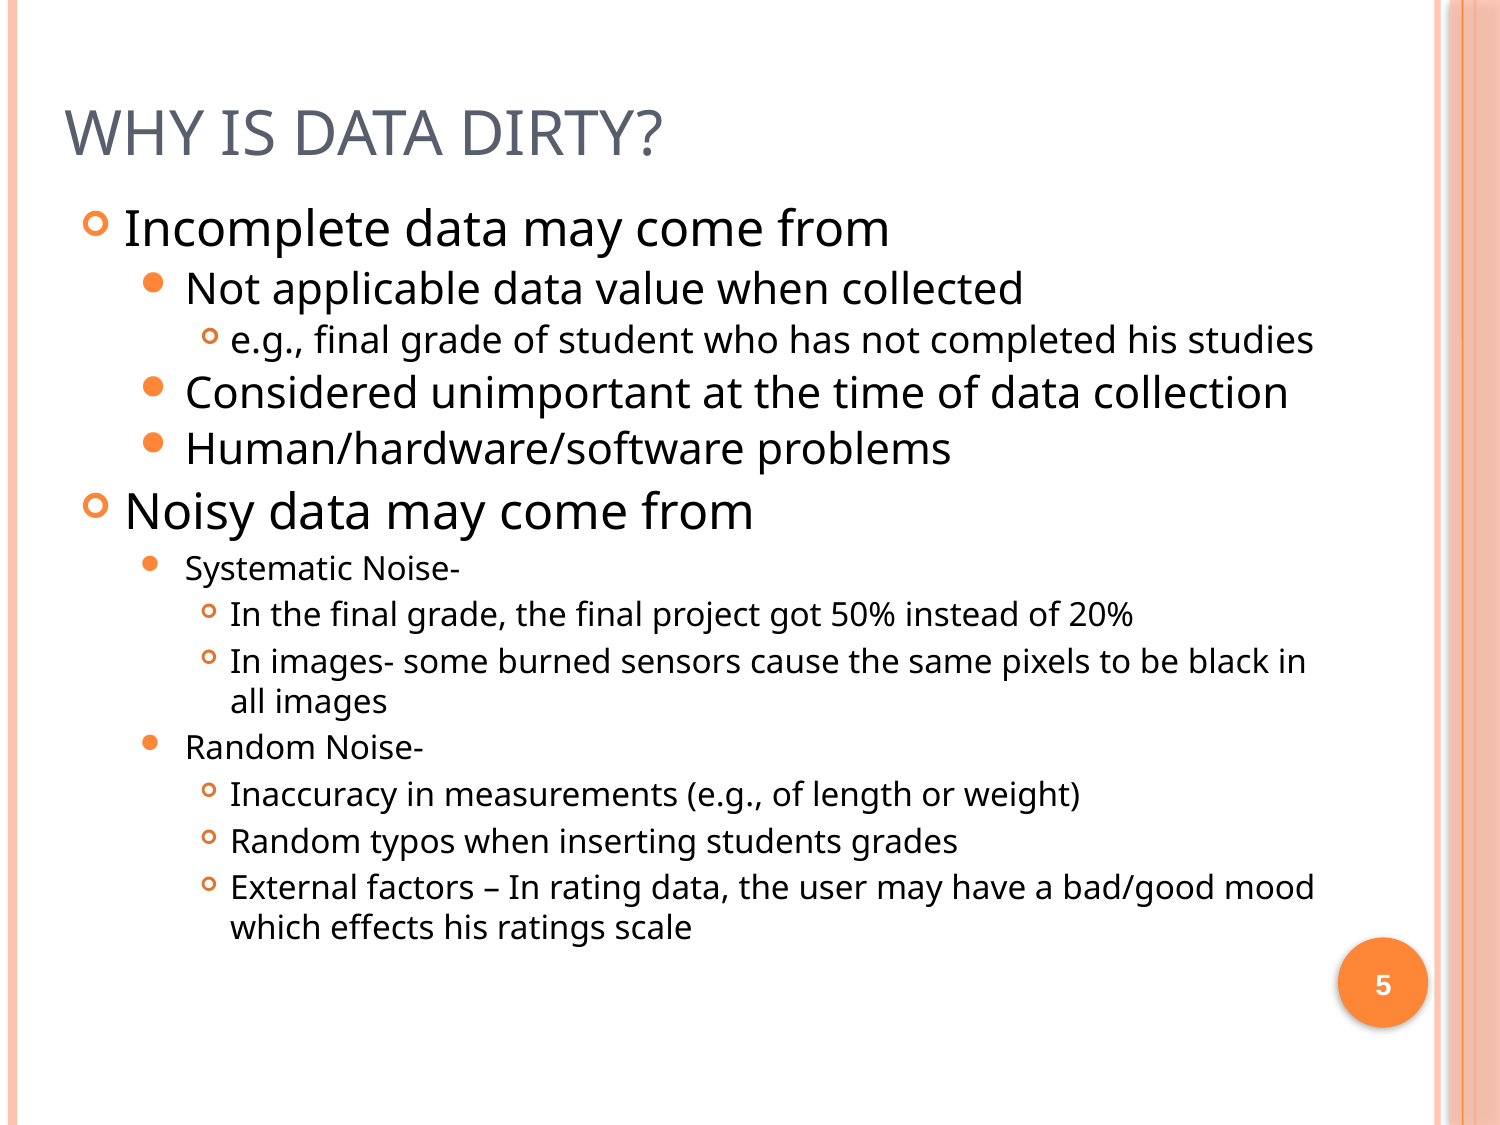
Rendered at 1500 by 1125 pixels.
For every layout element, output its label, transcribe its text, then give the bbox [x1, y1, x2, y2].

slide_number 5 [1333, 940, 1434, 1026]
list Incomplete data may come from Not applicable data value when collected e.g., final grade of student who has not completed his studies Considered unimportant at the time of data collection Human/hardware/software problems Noisy data may come from Systematic Noise- In the final grade, the final project got 50% instead of 20% In images- some burned sensors cause the same pixels to be black in all images Random Noise- Inaccuracy in measurements (e.g., of length or weight) Random typos when inserting students grades External factors – In rating data, the user may have a bad/good mood which effects his ratings scale [64, 196, 1367, 1047]
title Why Is Data Dirty? [50, 50, 1438, 175]
